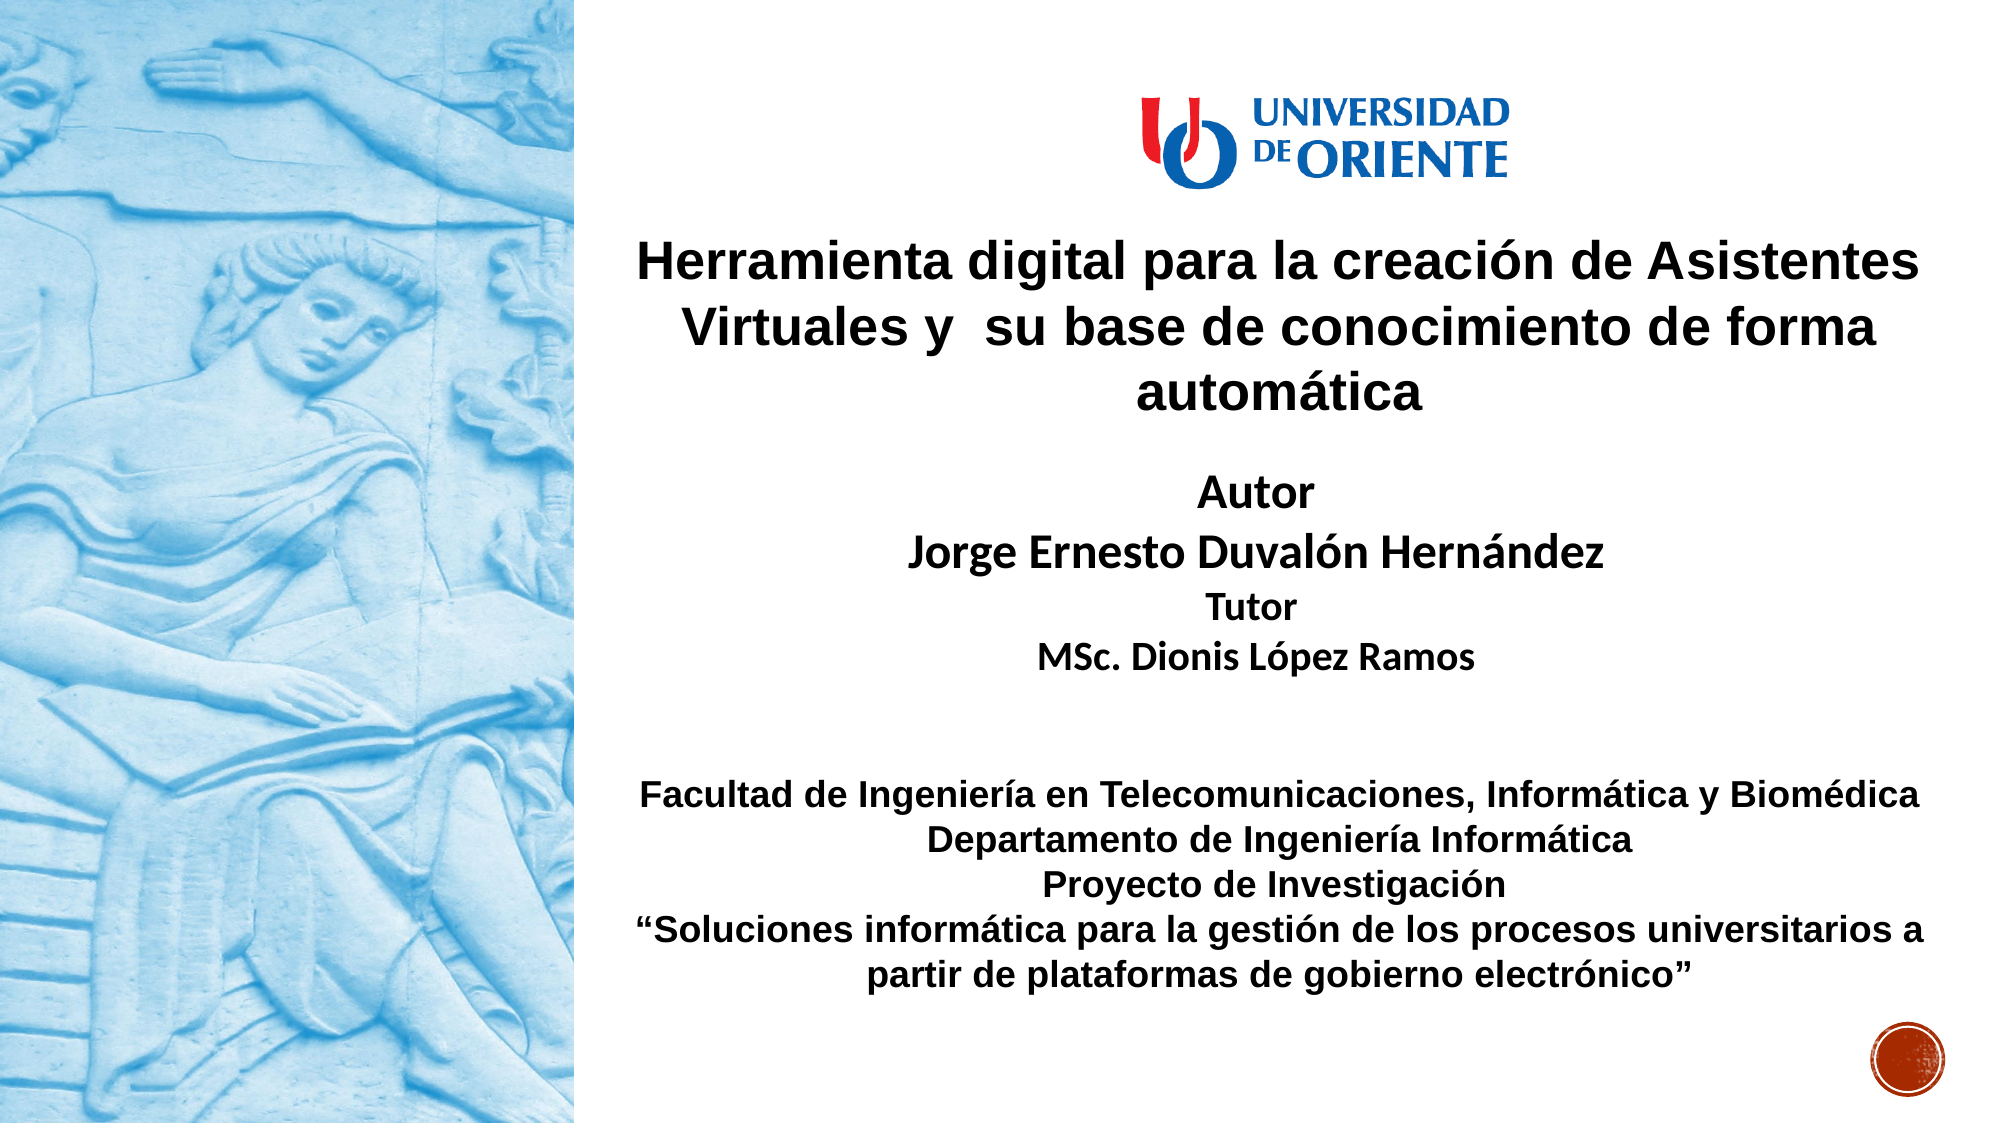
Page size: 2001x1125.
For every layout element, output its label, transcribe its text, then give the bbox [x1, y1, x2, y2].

picture [1137, 89, 1520, 193]
picture [0, 0, 574, 1123]
text_box Herramienta digital para la creación de Asistentes Virtuales y su base de conocimiento de forma automática [574, 218, 2000, 564]
text_box Facultad de Ingeniería en Telecomunicaciones, Informática y Biomédica Departamento de Ingeniería Informática Proyecto de Investigación “Soluciones informática para la gestión de los procesos universitarios a partir de plataformas de gobierno electrónico” [593, 762, 1967, 1125]
text_box Autor Jorge Ernesto Duvalón Hernández Tutor MSc. Dionis López Ramos [790, 451, 1722, 756]
